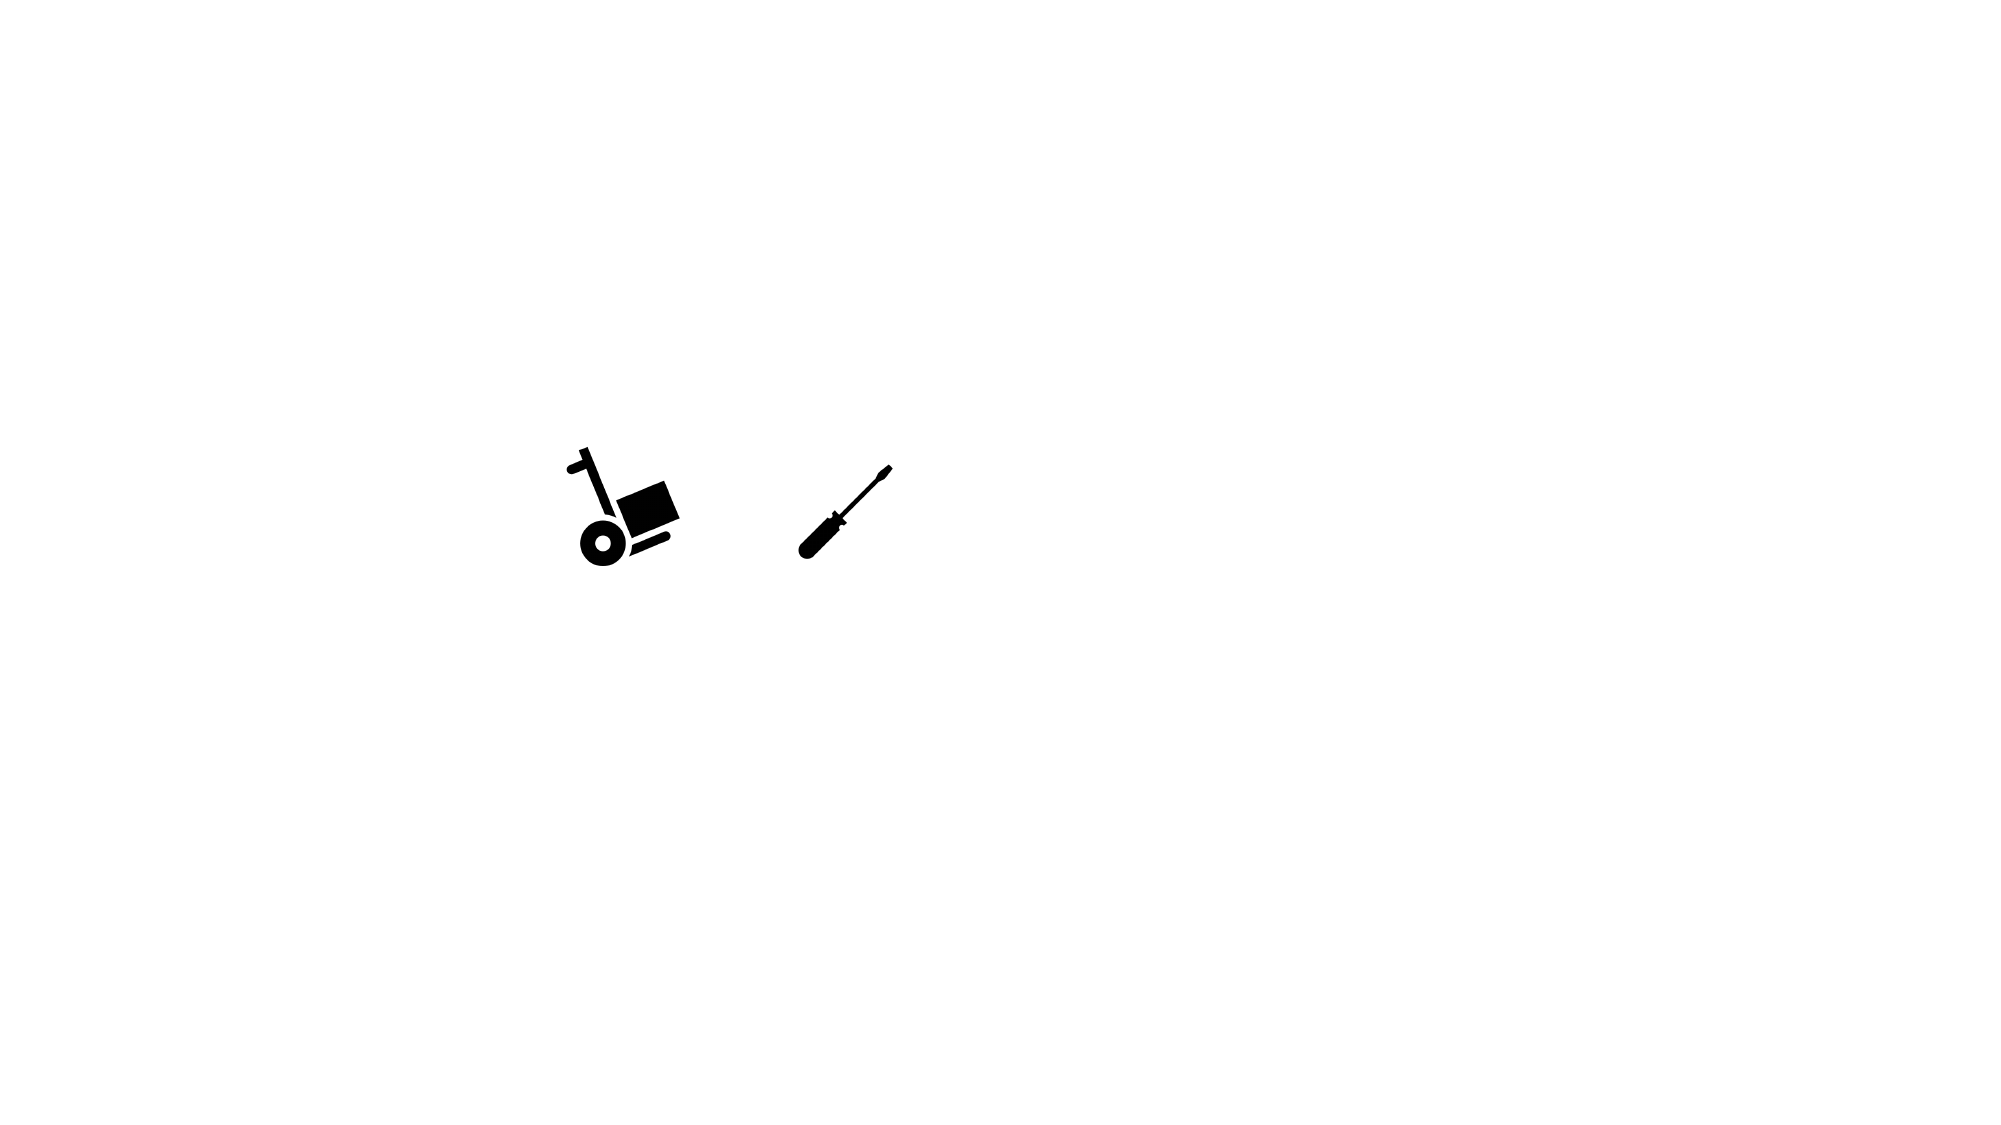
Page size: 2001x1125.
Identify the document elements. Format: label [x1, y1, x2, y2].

picture [541, 426, 692, 577]
picture [794, 460, 897, 563]
